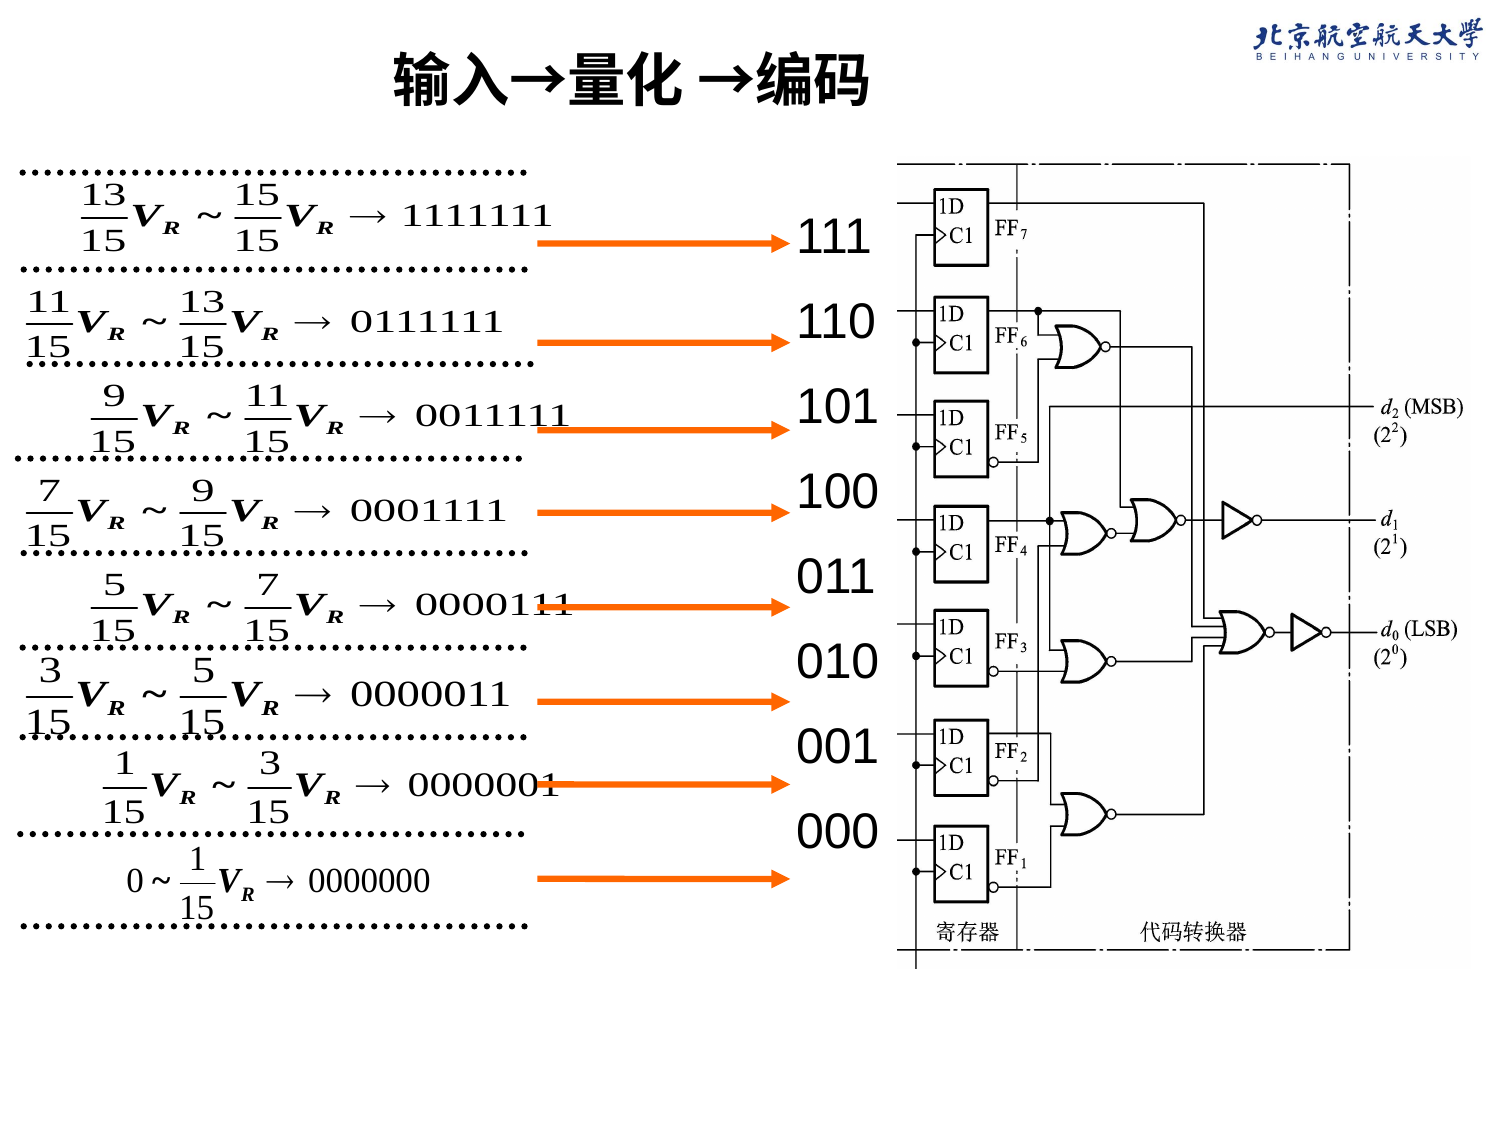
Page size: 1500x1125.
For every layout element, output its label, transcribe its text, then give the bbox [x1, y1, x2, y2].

text_box 输入→量化 →编码 [378, 35, 1194, 121]
picture [897, 156, 1471, 969]
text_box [17, 172, 582, 928]
picture [1253, 15, 1486, 63]
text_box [537, 111, 935, 905]
